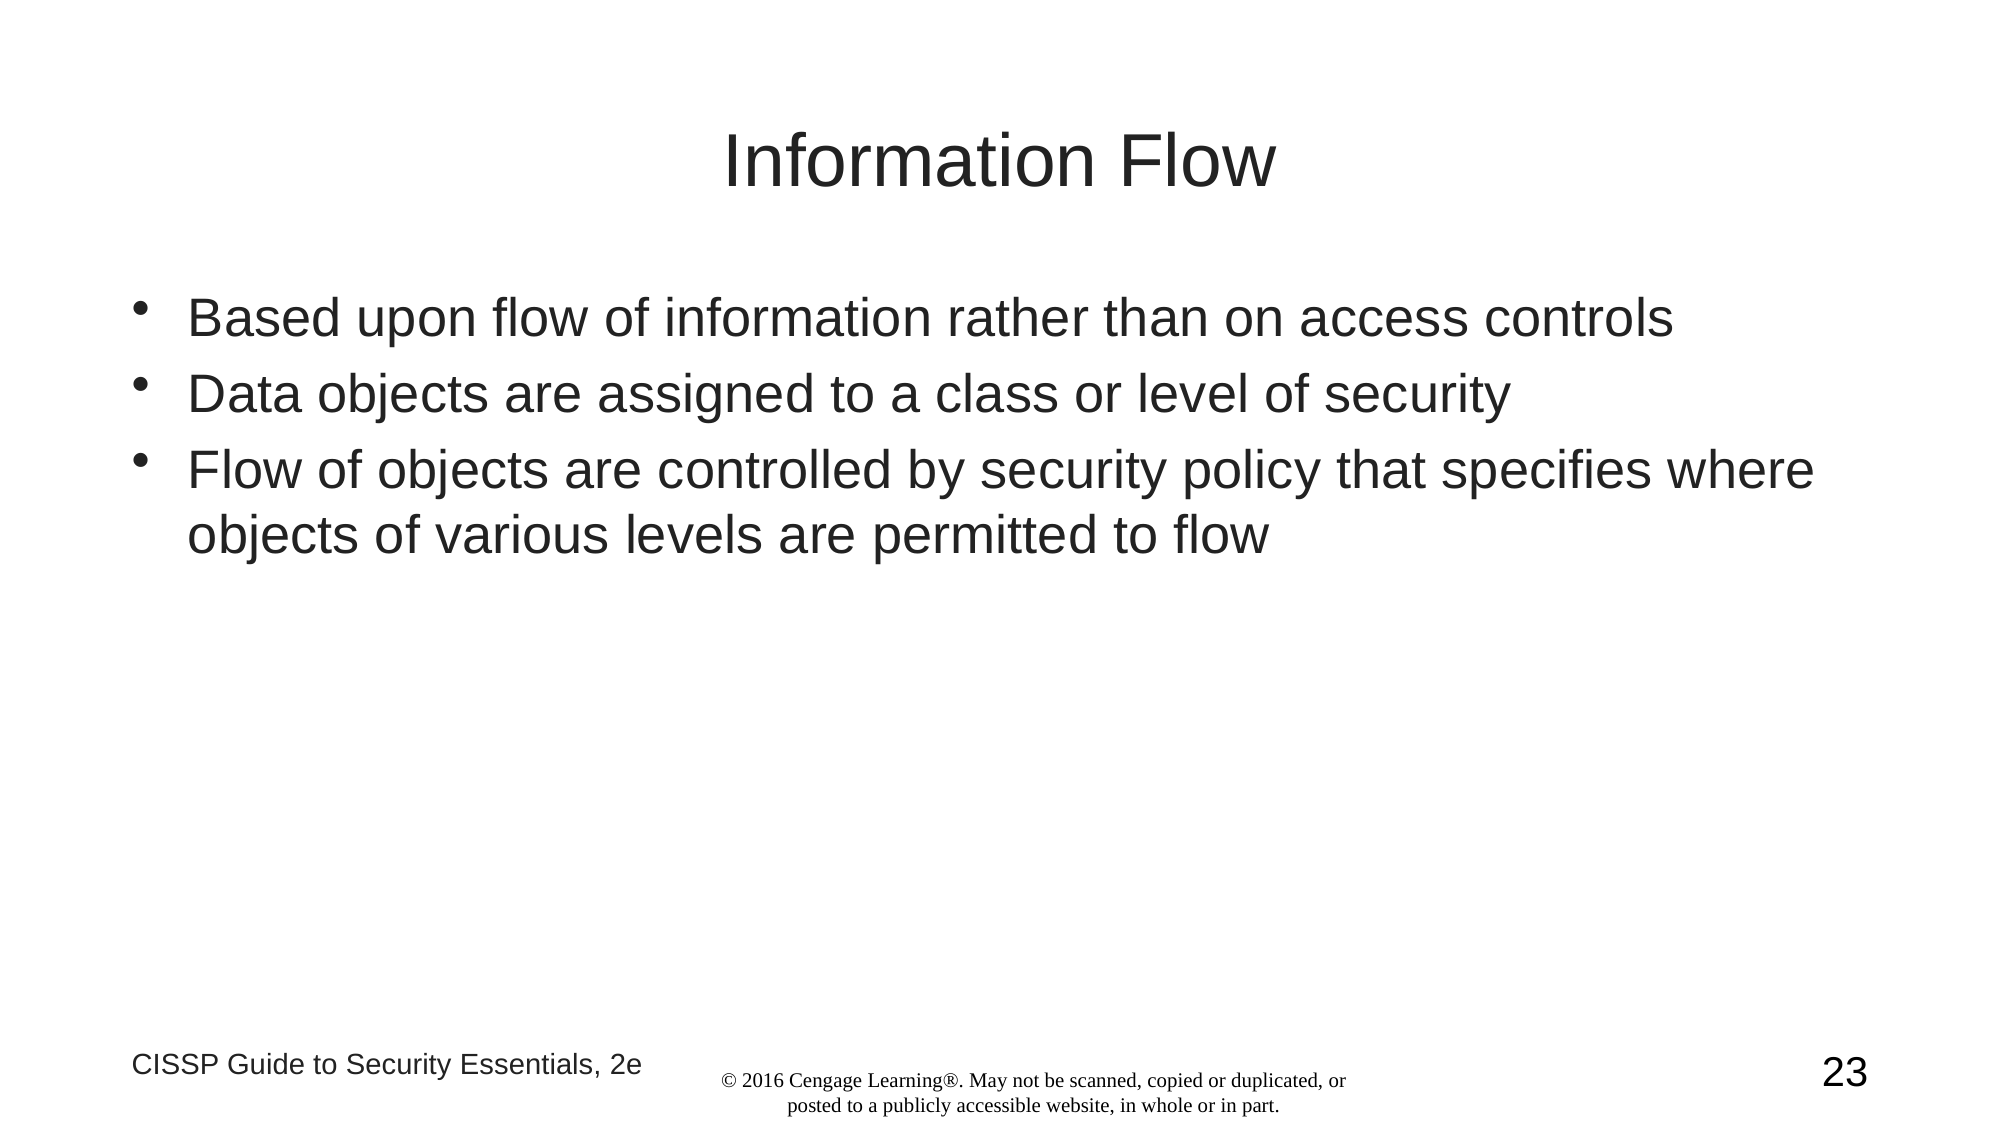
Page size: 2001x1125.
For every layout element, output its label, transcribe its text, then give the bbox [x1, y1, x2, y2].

list Based upon flow of information rather than on access controls Data objects are assigned to a class or level of security Flow of objects are controlled by security policy that specifies where objects of various levels are permitted to flow [116, 275, 1884, 1025]
text_box © 2016 Cengage Learning®. May not be scanned, copied or duplicated, or posted to a publicly accessible website, in whole or in part. [677, 1059, 1390, 1125]
title Information Flow [116, 62, 1884, 250]
footer CISSP Guide to Security Essentials, 2e [116, 1037, 1251, 1101]
slide_number 23 [1766, 1037, 1884, 1101]
